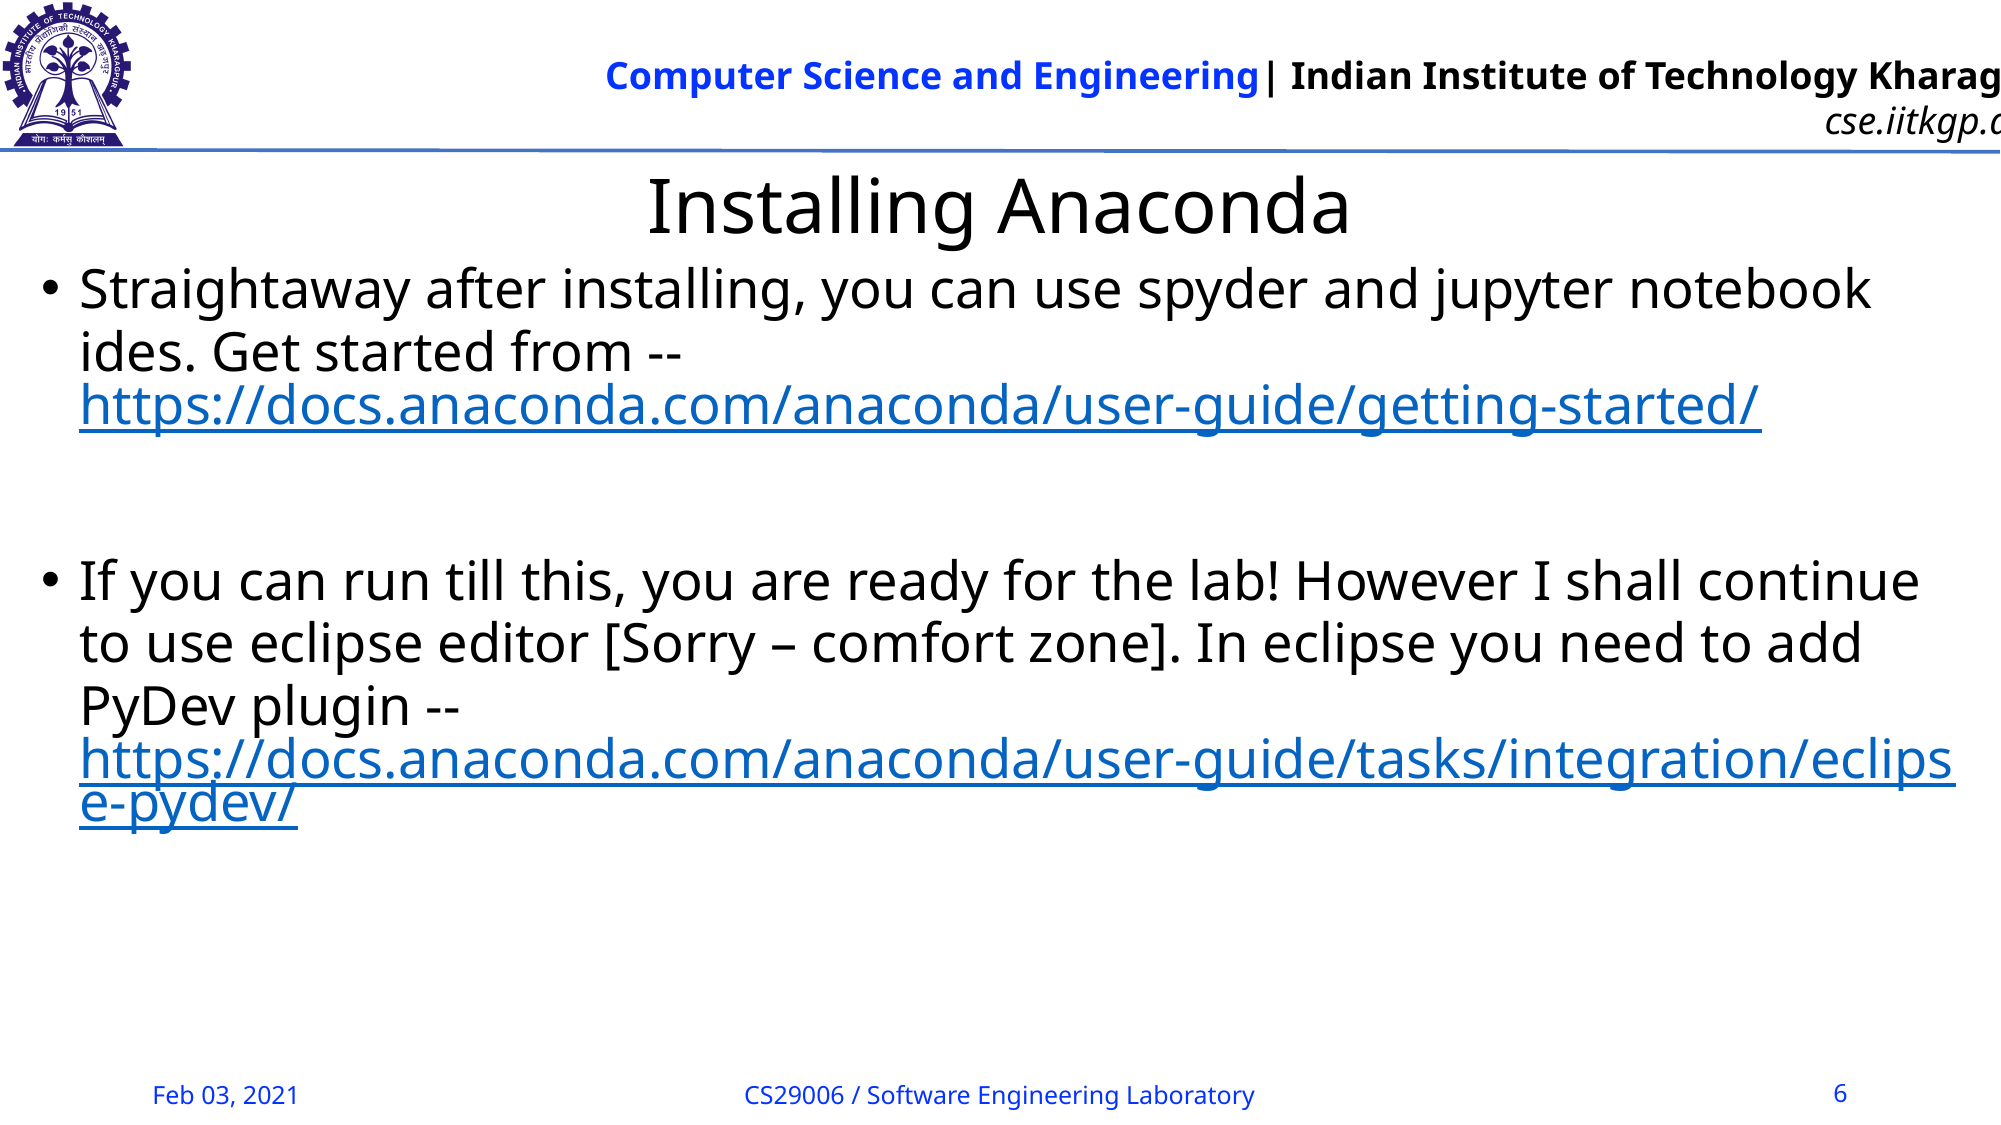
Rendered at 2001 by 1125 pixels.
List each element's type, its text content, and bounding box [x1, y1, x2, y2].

title Installing Anaconda [406, 108, 1593, 249]
footer CS29006 / Software Engineering Laboratory [331, 1065, 1670, 1125]
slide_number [137, 1065, 331, 1125]
slide_number 6 [1733, 1065, 1863, 1125]
text_box Straightaway after installing, you can use spyder and jupyter notebook ides. Get started from -- https://docs.anaconda.com/anaconda/user-guide/getting-started/ If you can run till this, you are ready for the lab! However I shall continue to use eclipse editor [Sorry – comfort zone]. In eclipse you need to add PyDev plugin -- https://docs.anaconda.com/anaconda/user-guide/tasks/integration/eclipse-pydev/ [27, 249, 1985, 1014]
picture [2, 2, 131, 147]
